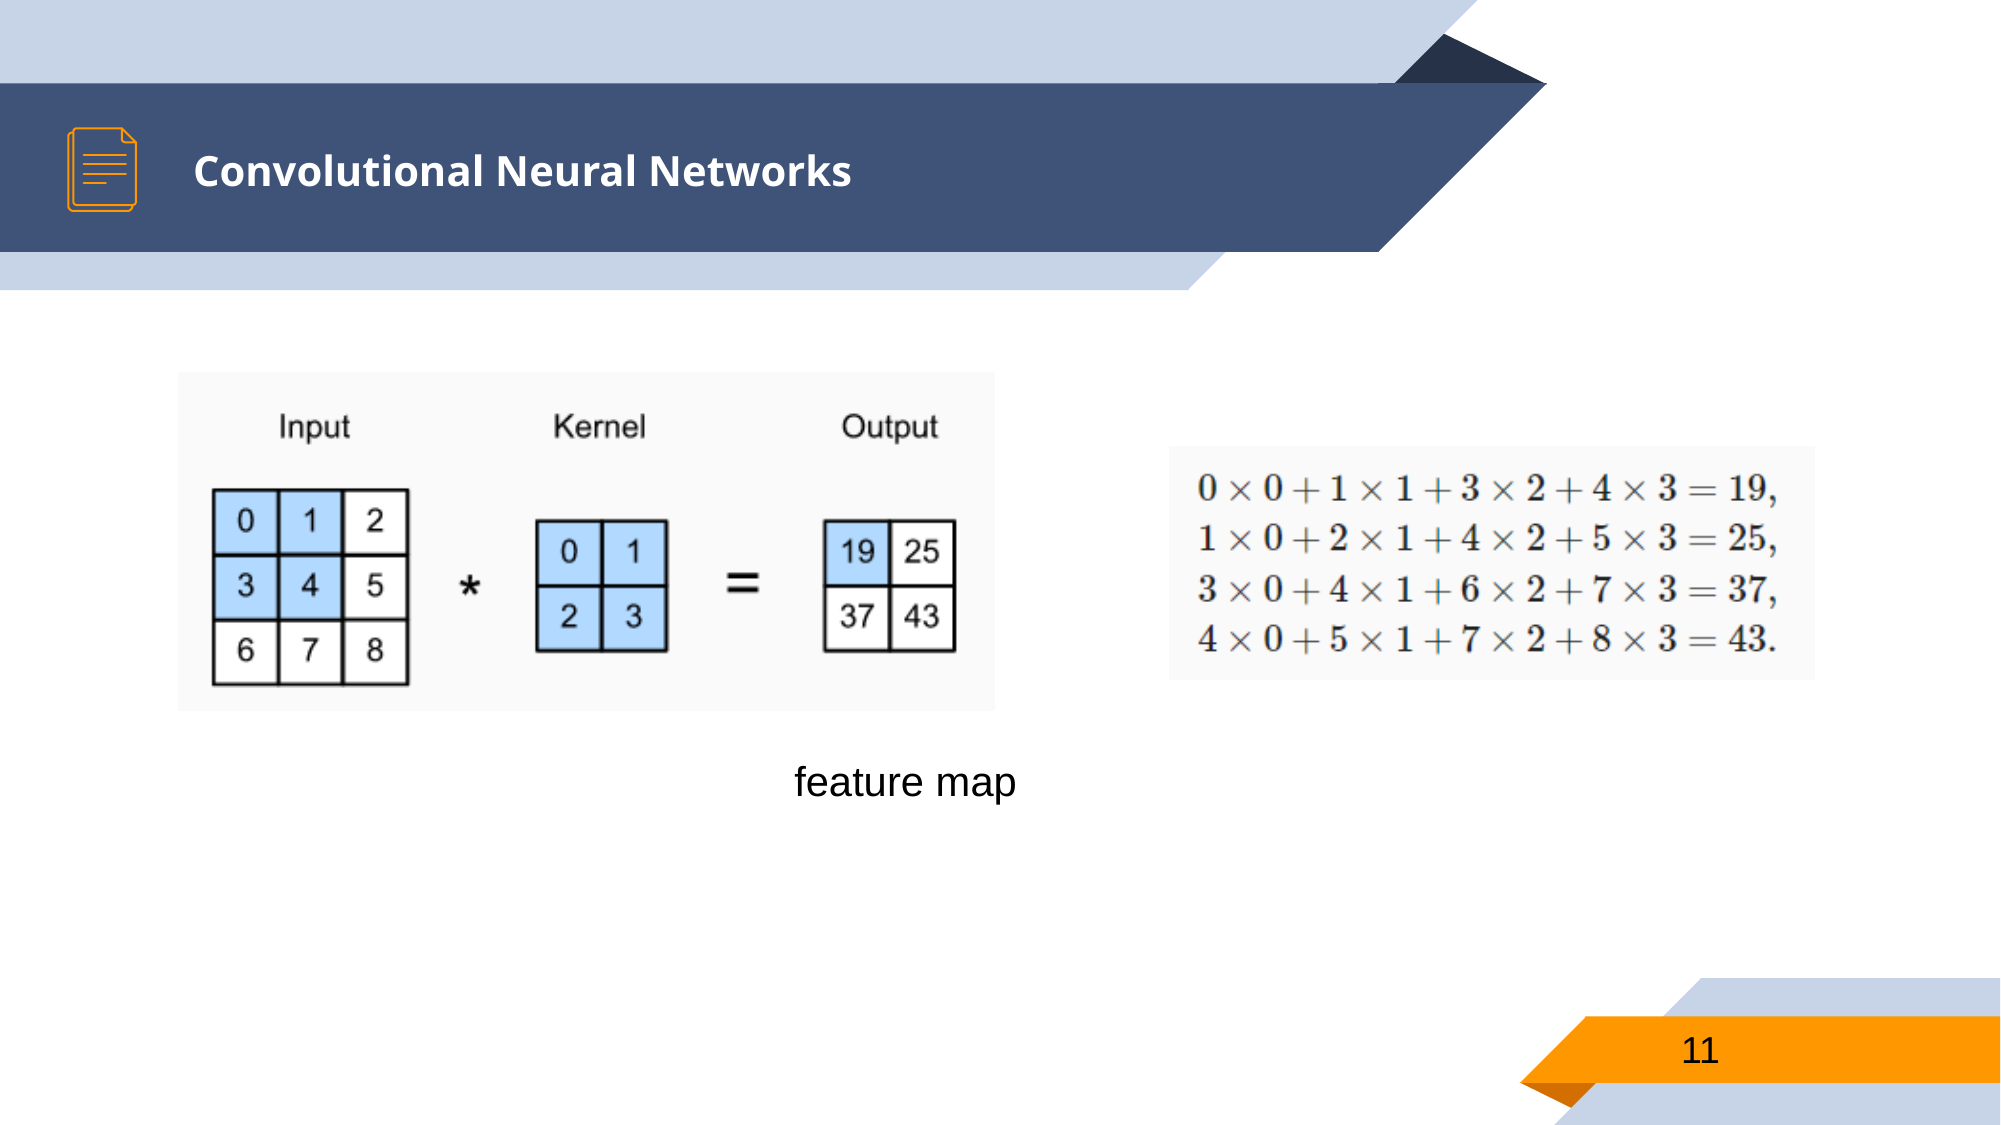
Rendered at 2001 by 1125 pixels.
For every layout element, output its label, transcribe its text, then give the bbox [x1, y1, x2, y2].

slide_number 11 [1666, 1014, 1992, 1084]
title Convolutional Neural Networks [178, 85, 1380, 254]
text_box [68, 128, 137, 212]
text_box feature map [779, 747, 1033, 813]
picture [177, 372, 995, 712]
picture [1169, 446, 1815, 680]
